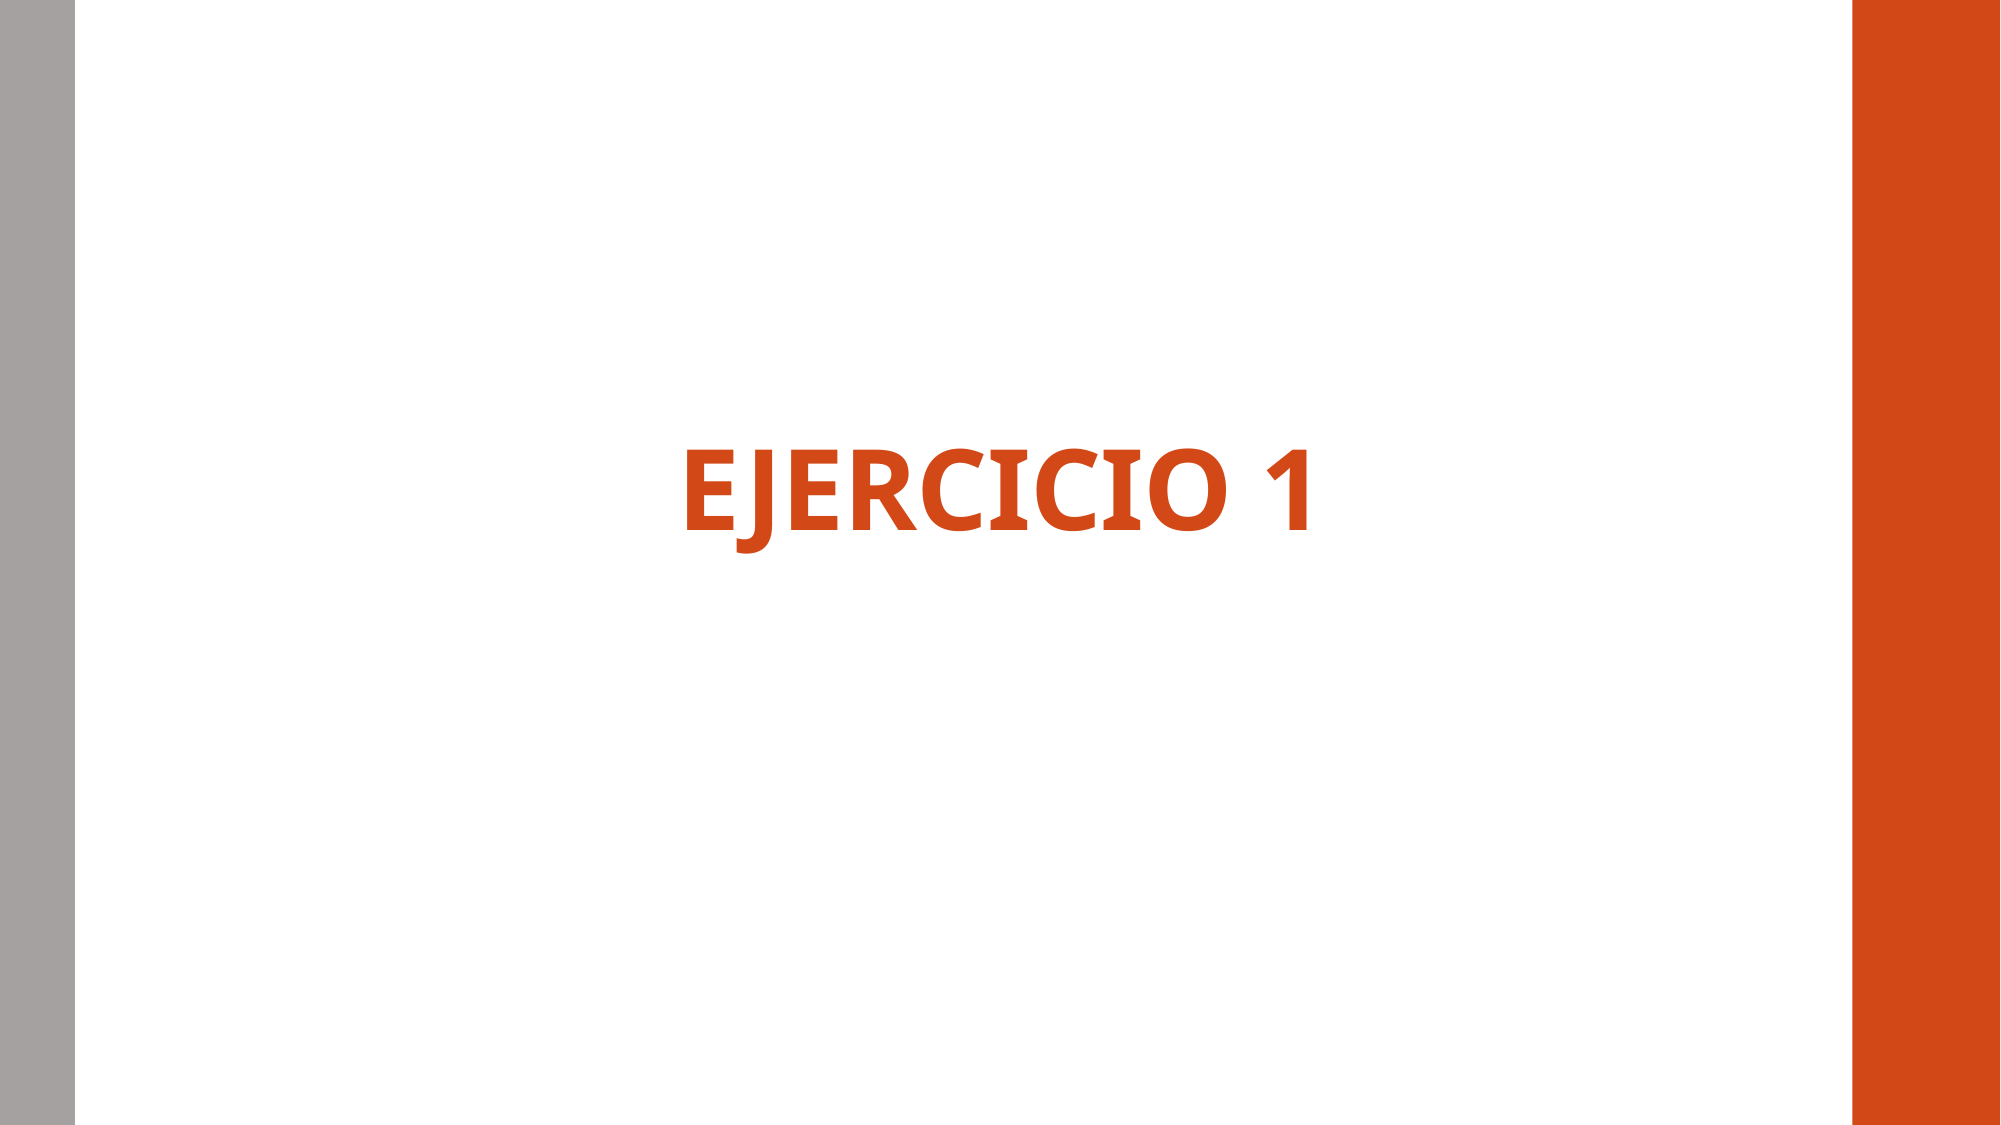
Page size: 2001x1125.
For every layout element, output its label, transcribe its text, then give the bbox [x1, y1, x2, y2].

title EJERCICIO 1 [527, 183, 1473, 563]
